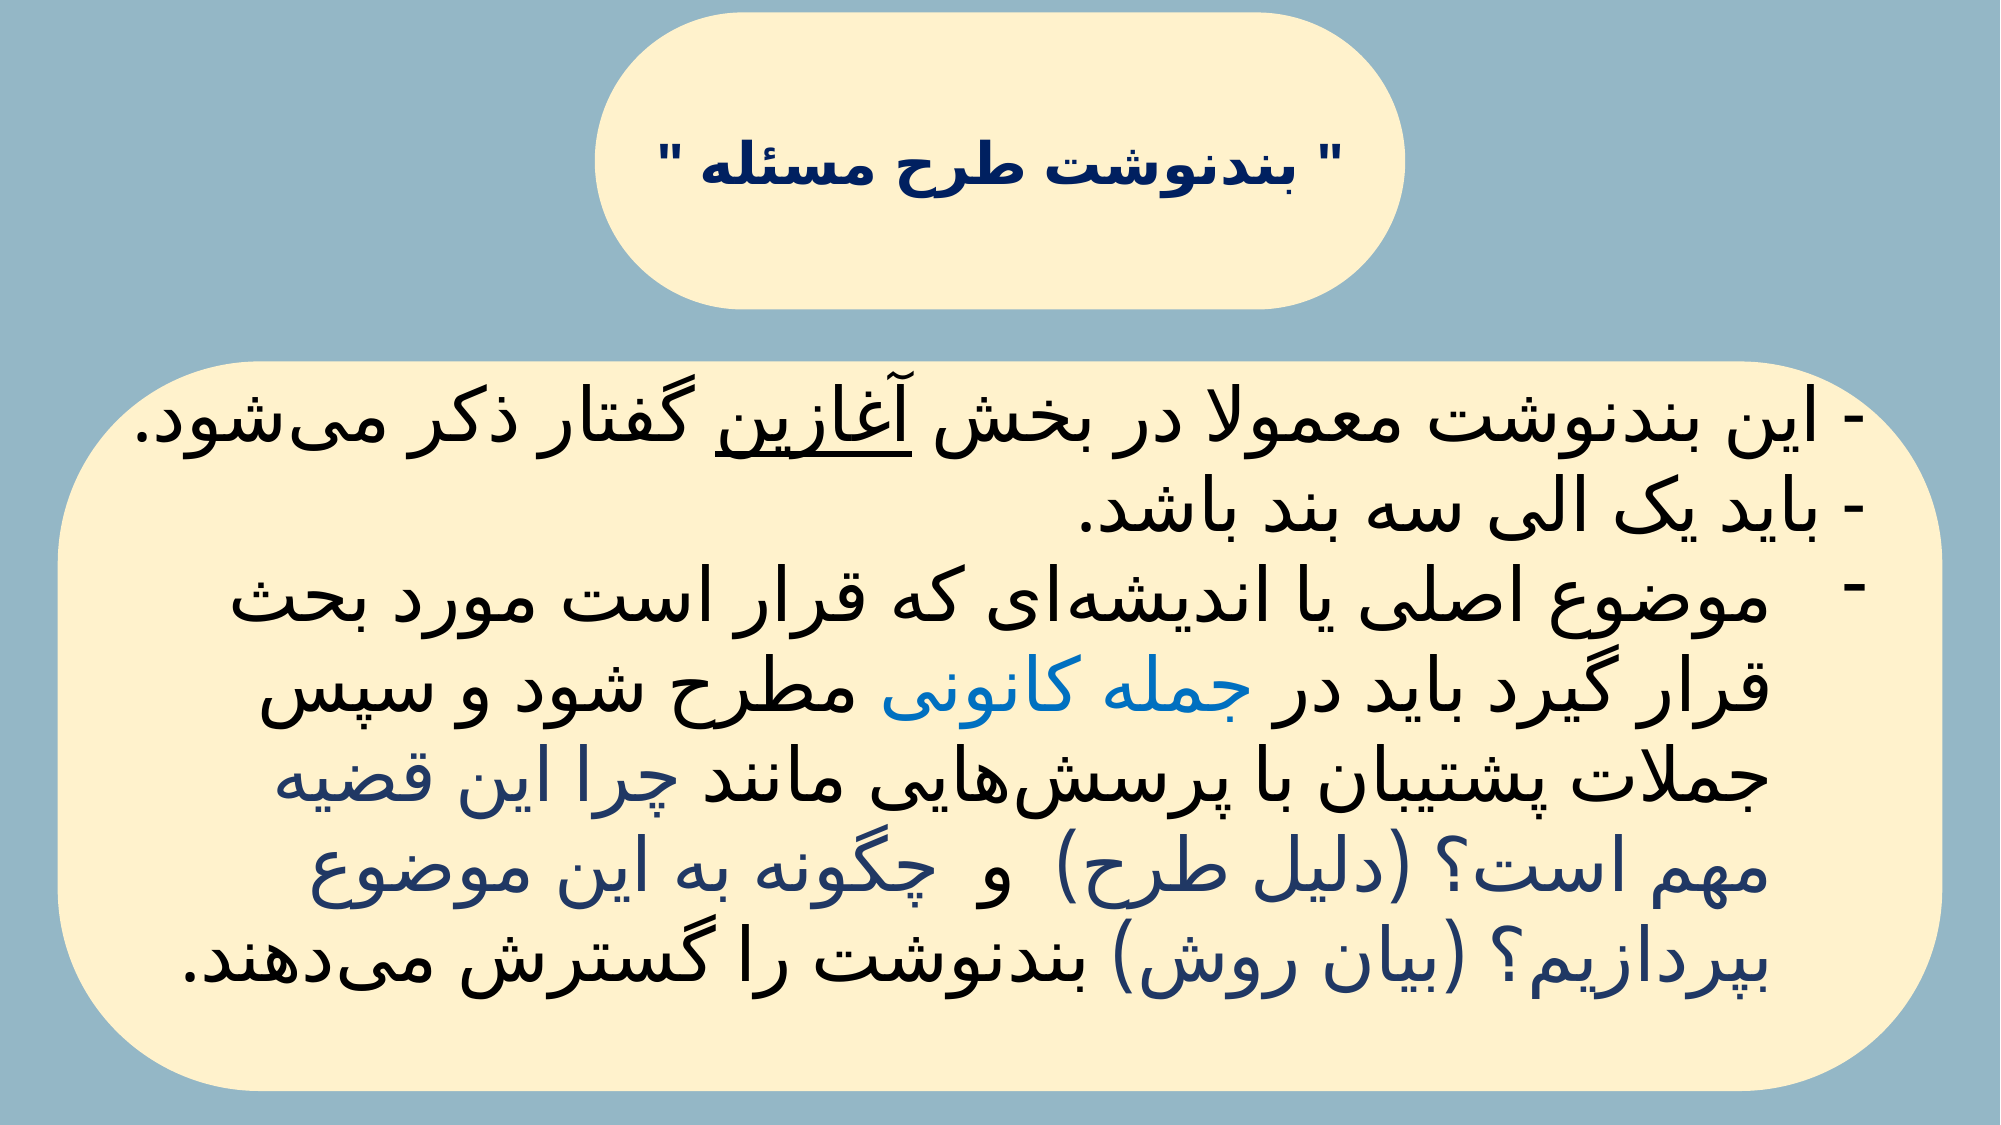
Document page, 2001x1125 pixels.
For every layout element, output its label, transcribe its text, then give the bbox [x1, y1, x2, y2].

text_box - این بندنوشت معمولا در بخش آغازین گفتار ذکر می‌شود. - باید یک الی سه بند باشد. موضوع اصلی یا اندیشه‌ای که قرار است مورد بحث قرار گیرد باید در جمله کانونی مطرح شود و سپس جملات پشتیبان با پرسش‌هایی مانند چرا این قضیه مهم است؟ (دلیل طرح) و چگونه به این موضوع بپردازیم؟ (بیان روش) بندنوشت را گسترش می‌دهند. [57, 361, 1943, 1092]
text_box " بندنوشت طرح مسئله " [594, 12, 1406, 310]
